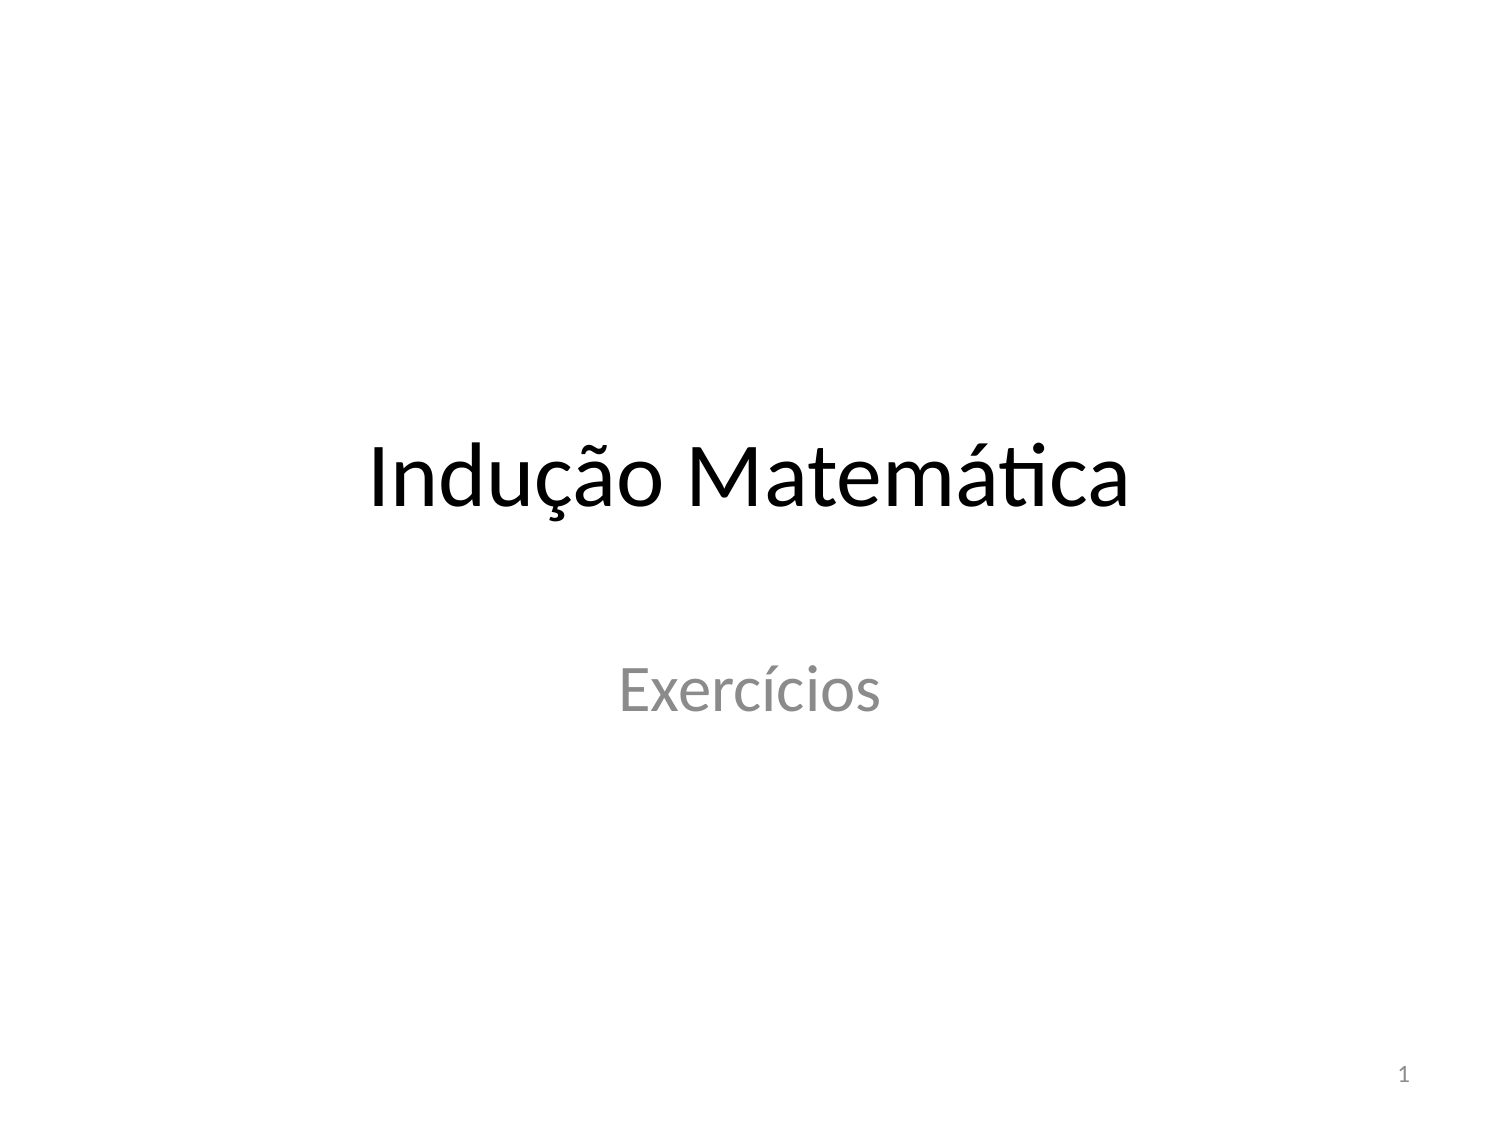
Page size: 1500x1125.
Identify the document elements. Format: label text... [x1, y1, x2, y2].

slide_number 1 [1074, 1042, 1425, 1103]
title Indução Matemática [112, 349, 1388, 591]
subtitle Exercícios [225, 637, 1275, 925]
